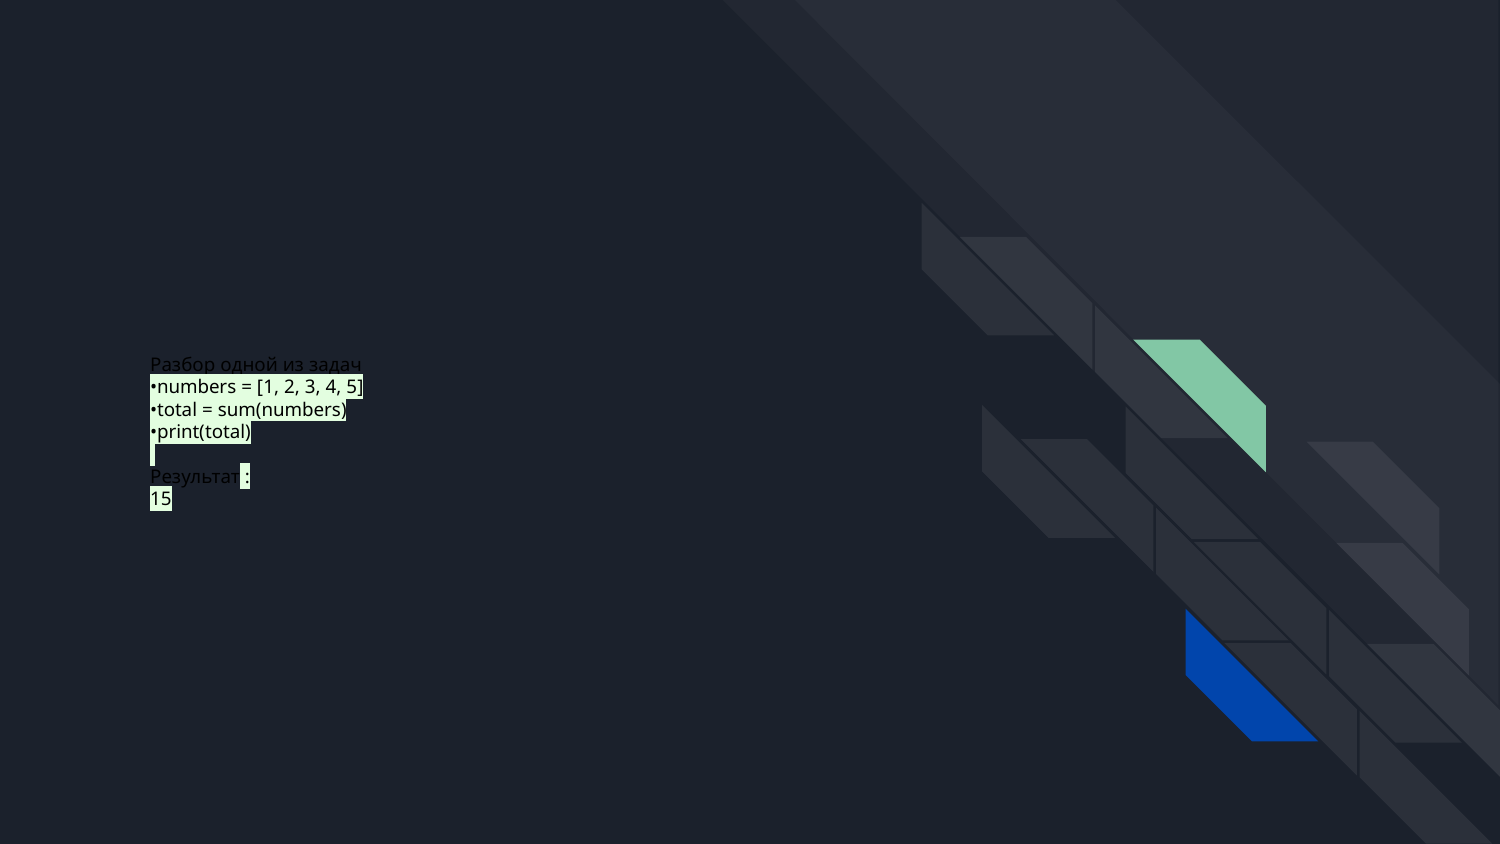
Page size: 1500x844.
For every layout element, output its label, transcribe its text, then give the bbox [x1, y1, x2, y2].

title Разбор одной из задач •numbers = [1, 2, 3, 4, 5] •total = sum(numbers) •print(total) Результат : 15 [135, 336, 888, 526]
